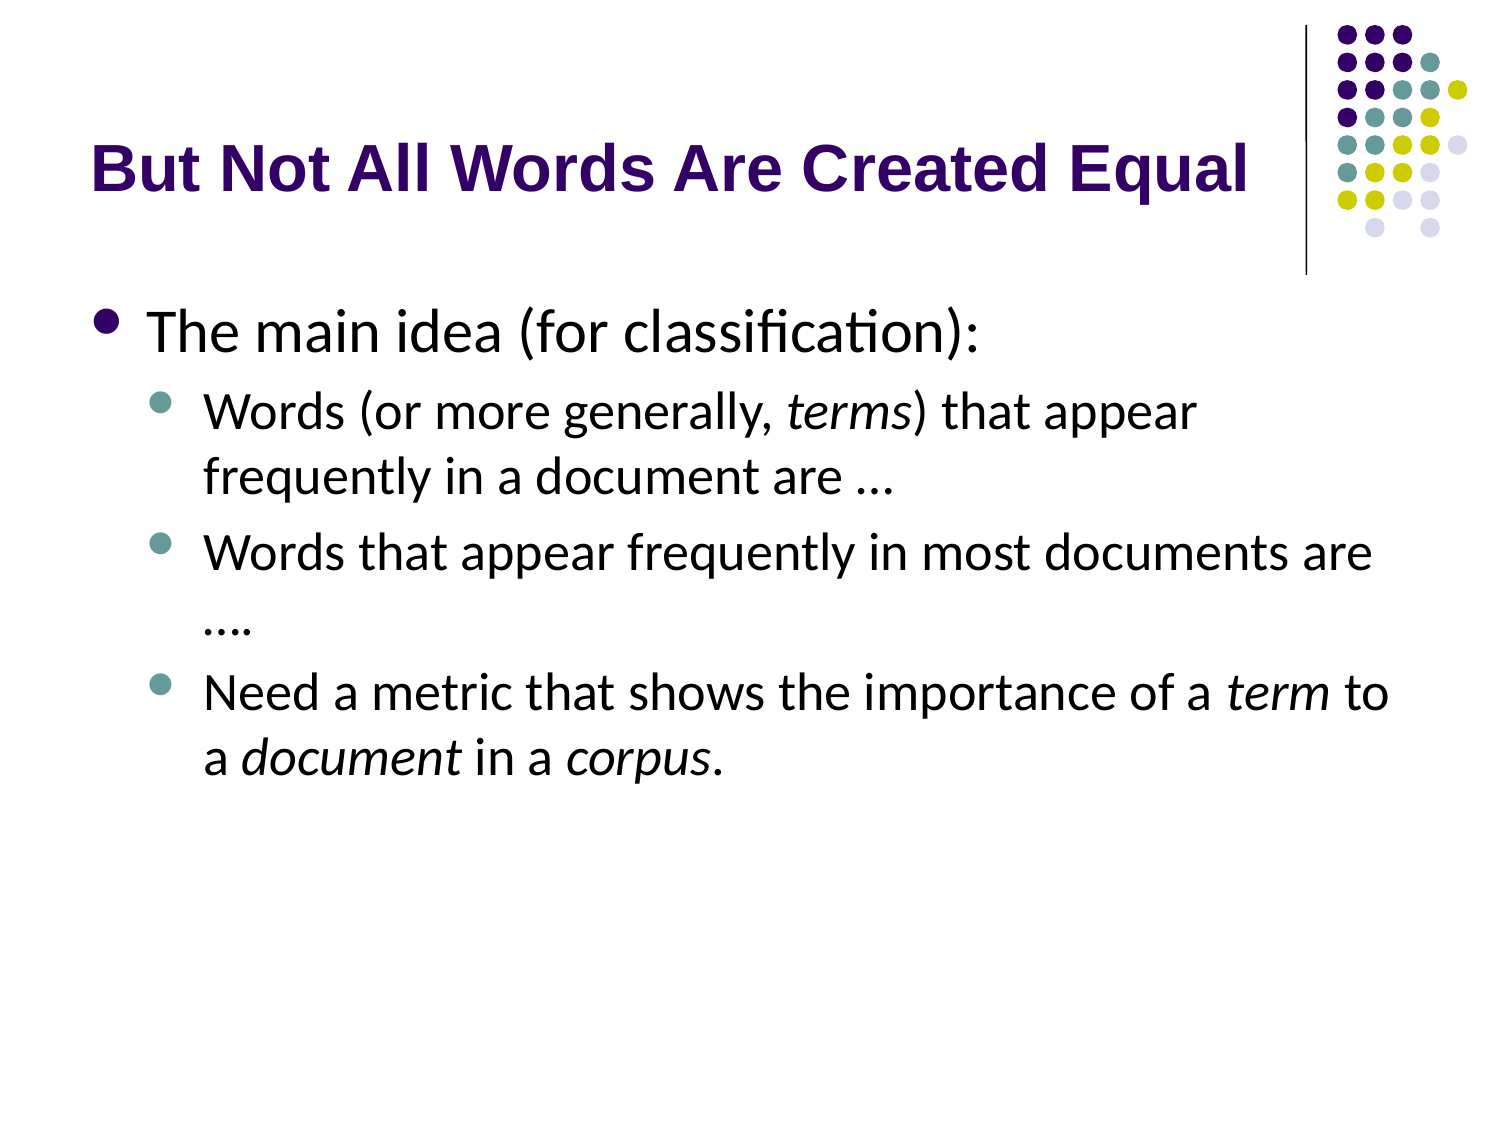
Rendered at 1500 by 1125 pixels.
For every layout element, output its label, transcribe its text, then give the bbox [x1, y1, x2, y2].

title But Not All Words Are Created Equal [74, 0, 1313, 213]
list The main idea (for classification): Words (or more generally, terms) that appear frequently in a document are … Words that appear frequently in most documents are …. Need a metric that shows the importance of a term to a document in a corpus. [74, 281, 1426, 1006]
